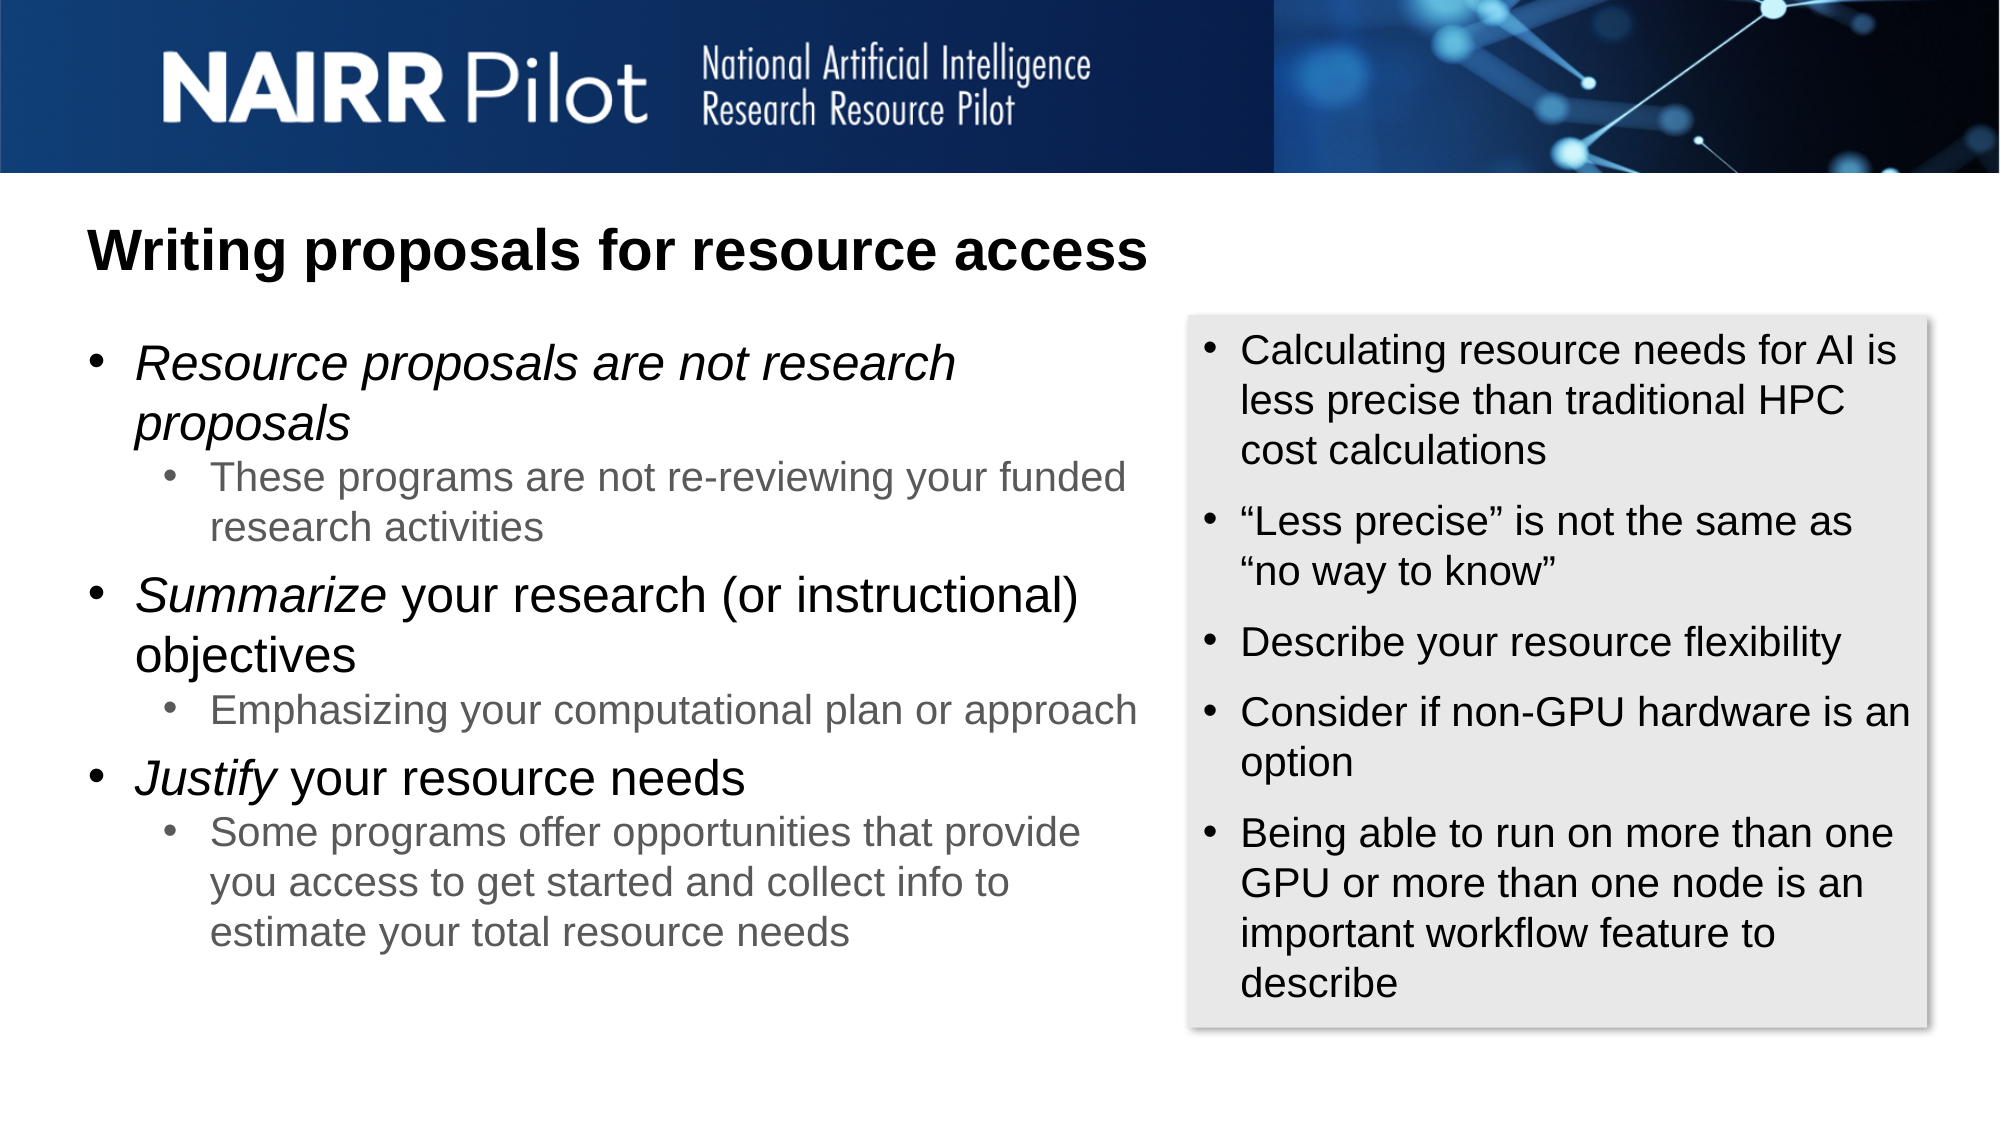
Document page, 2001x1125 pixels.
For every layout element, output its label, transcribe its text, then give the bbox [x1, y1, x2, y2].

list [0, 0, 2000, 173]
text_box Resource proposals are not research proposals These programs are not re-reviewing your funded research activities Summarize your research (or instructional) objectives Emphasizing your computational plan or approach Justify your resource needs Some programs offer opportunities that provide you access to get started and collect info to estimate your total resource needs [72, 322, 1170, 1068]
text_box Calculating resource needs for AI is less precise than traditional HPC cost calculations “Less precise” is not the same as “no way to know” Describe your resource flexibility Consider if non-GPU hardware is an option Being able to run on more than one GPU or more than one node is an important workflow feature to describe [1187, 315, 1928, 1028]
text_box Writing proposals for resource access [72, 204, 1935, 290]
